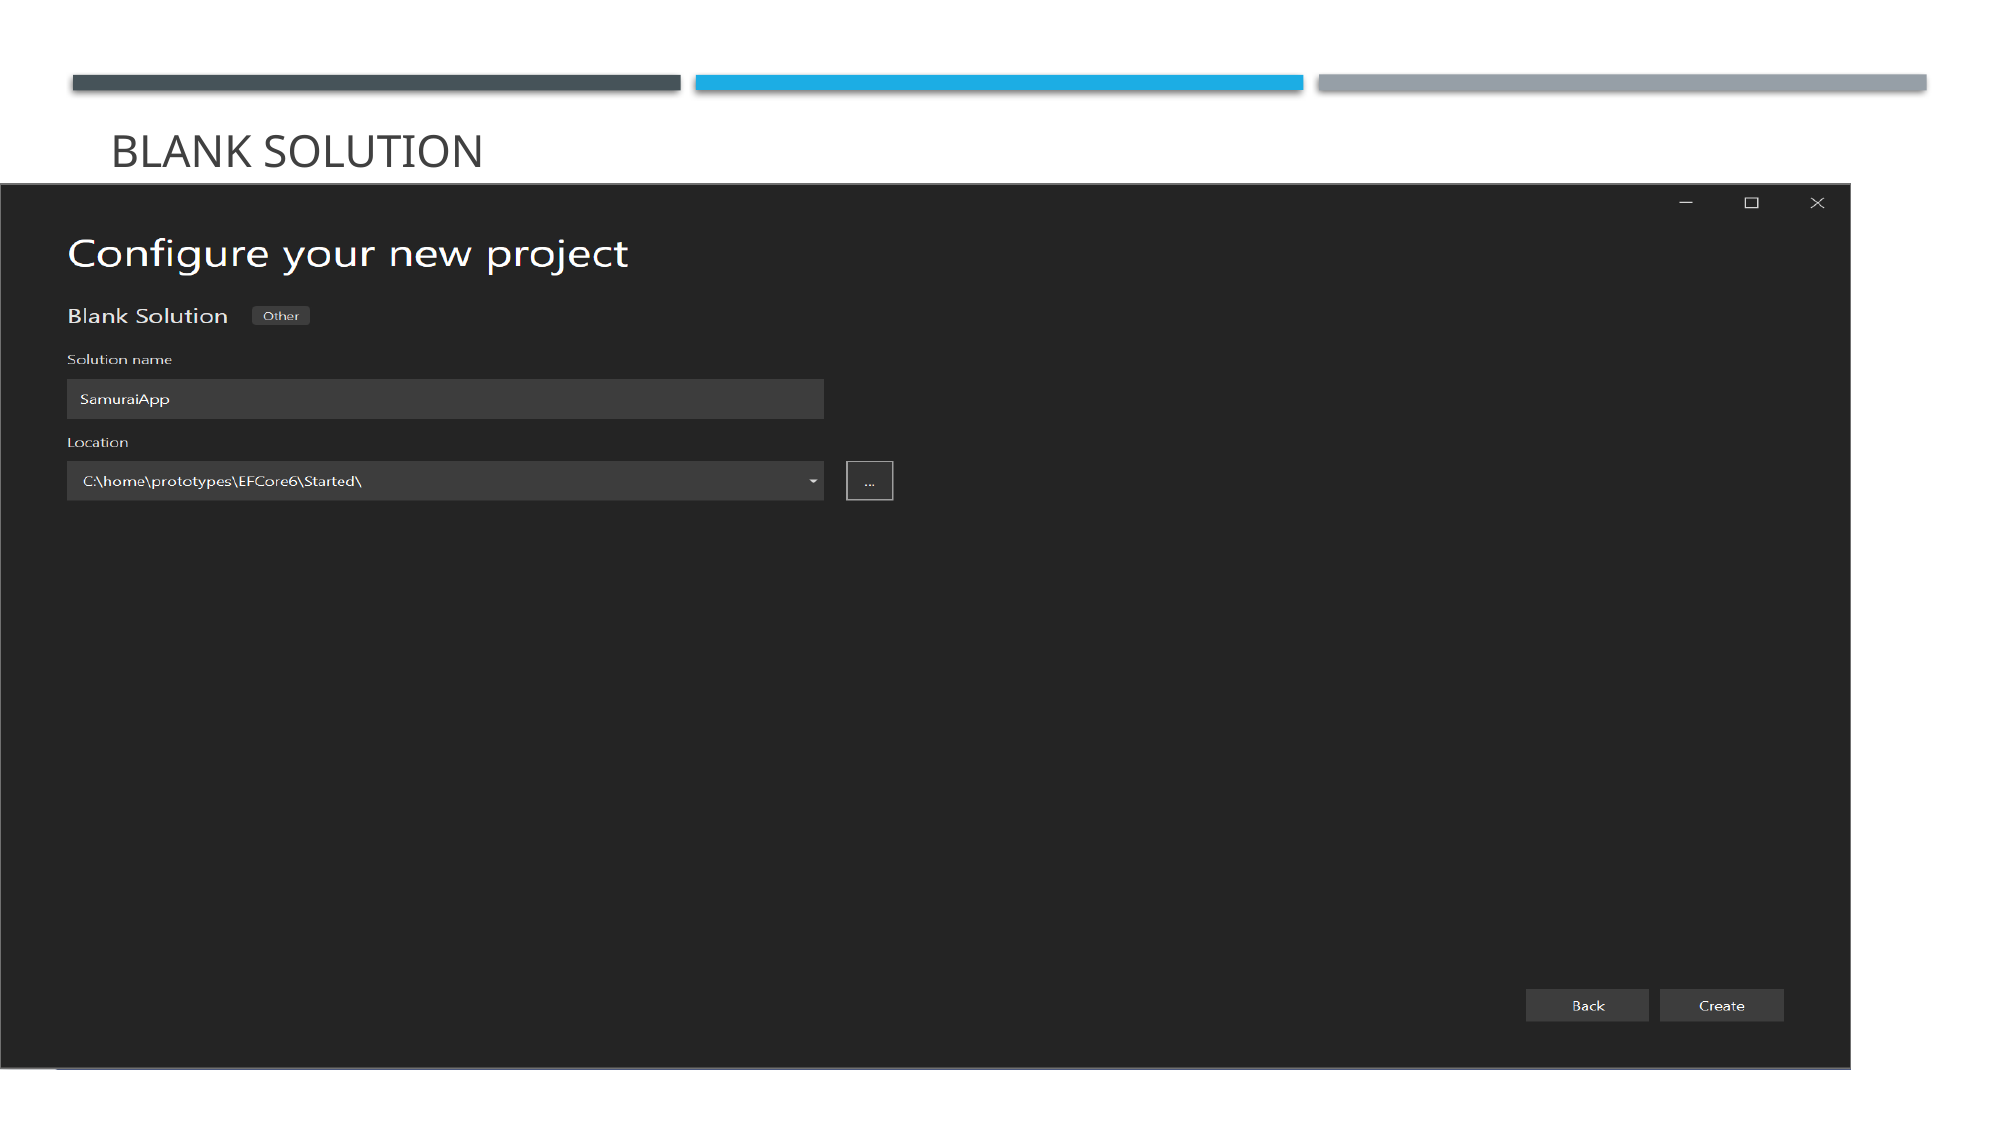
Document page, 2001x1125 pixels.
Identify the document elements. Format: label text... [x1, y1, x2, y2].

picture [0, 183, 1852, 1071]
title Blank solution [95, 115, 1905, 184]
